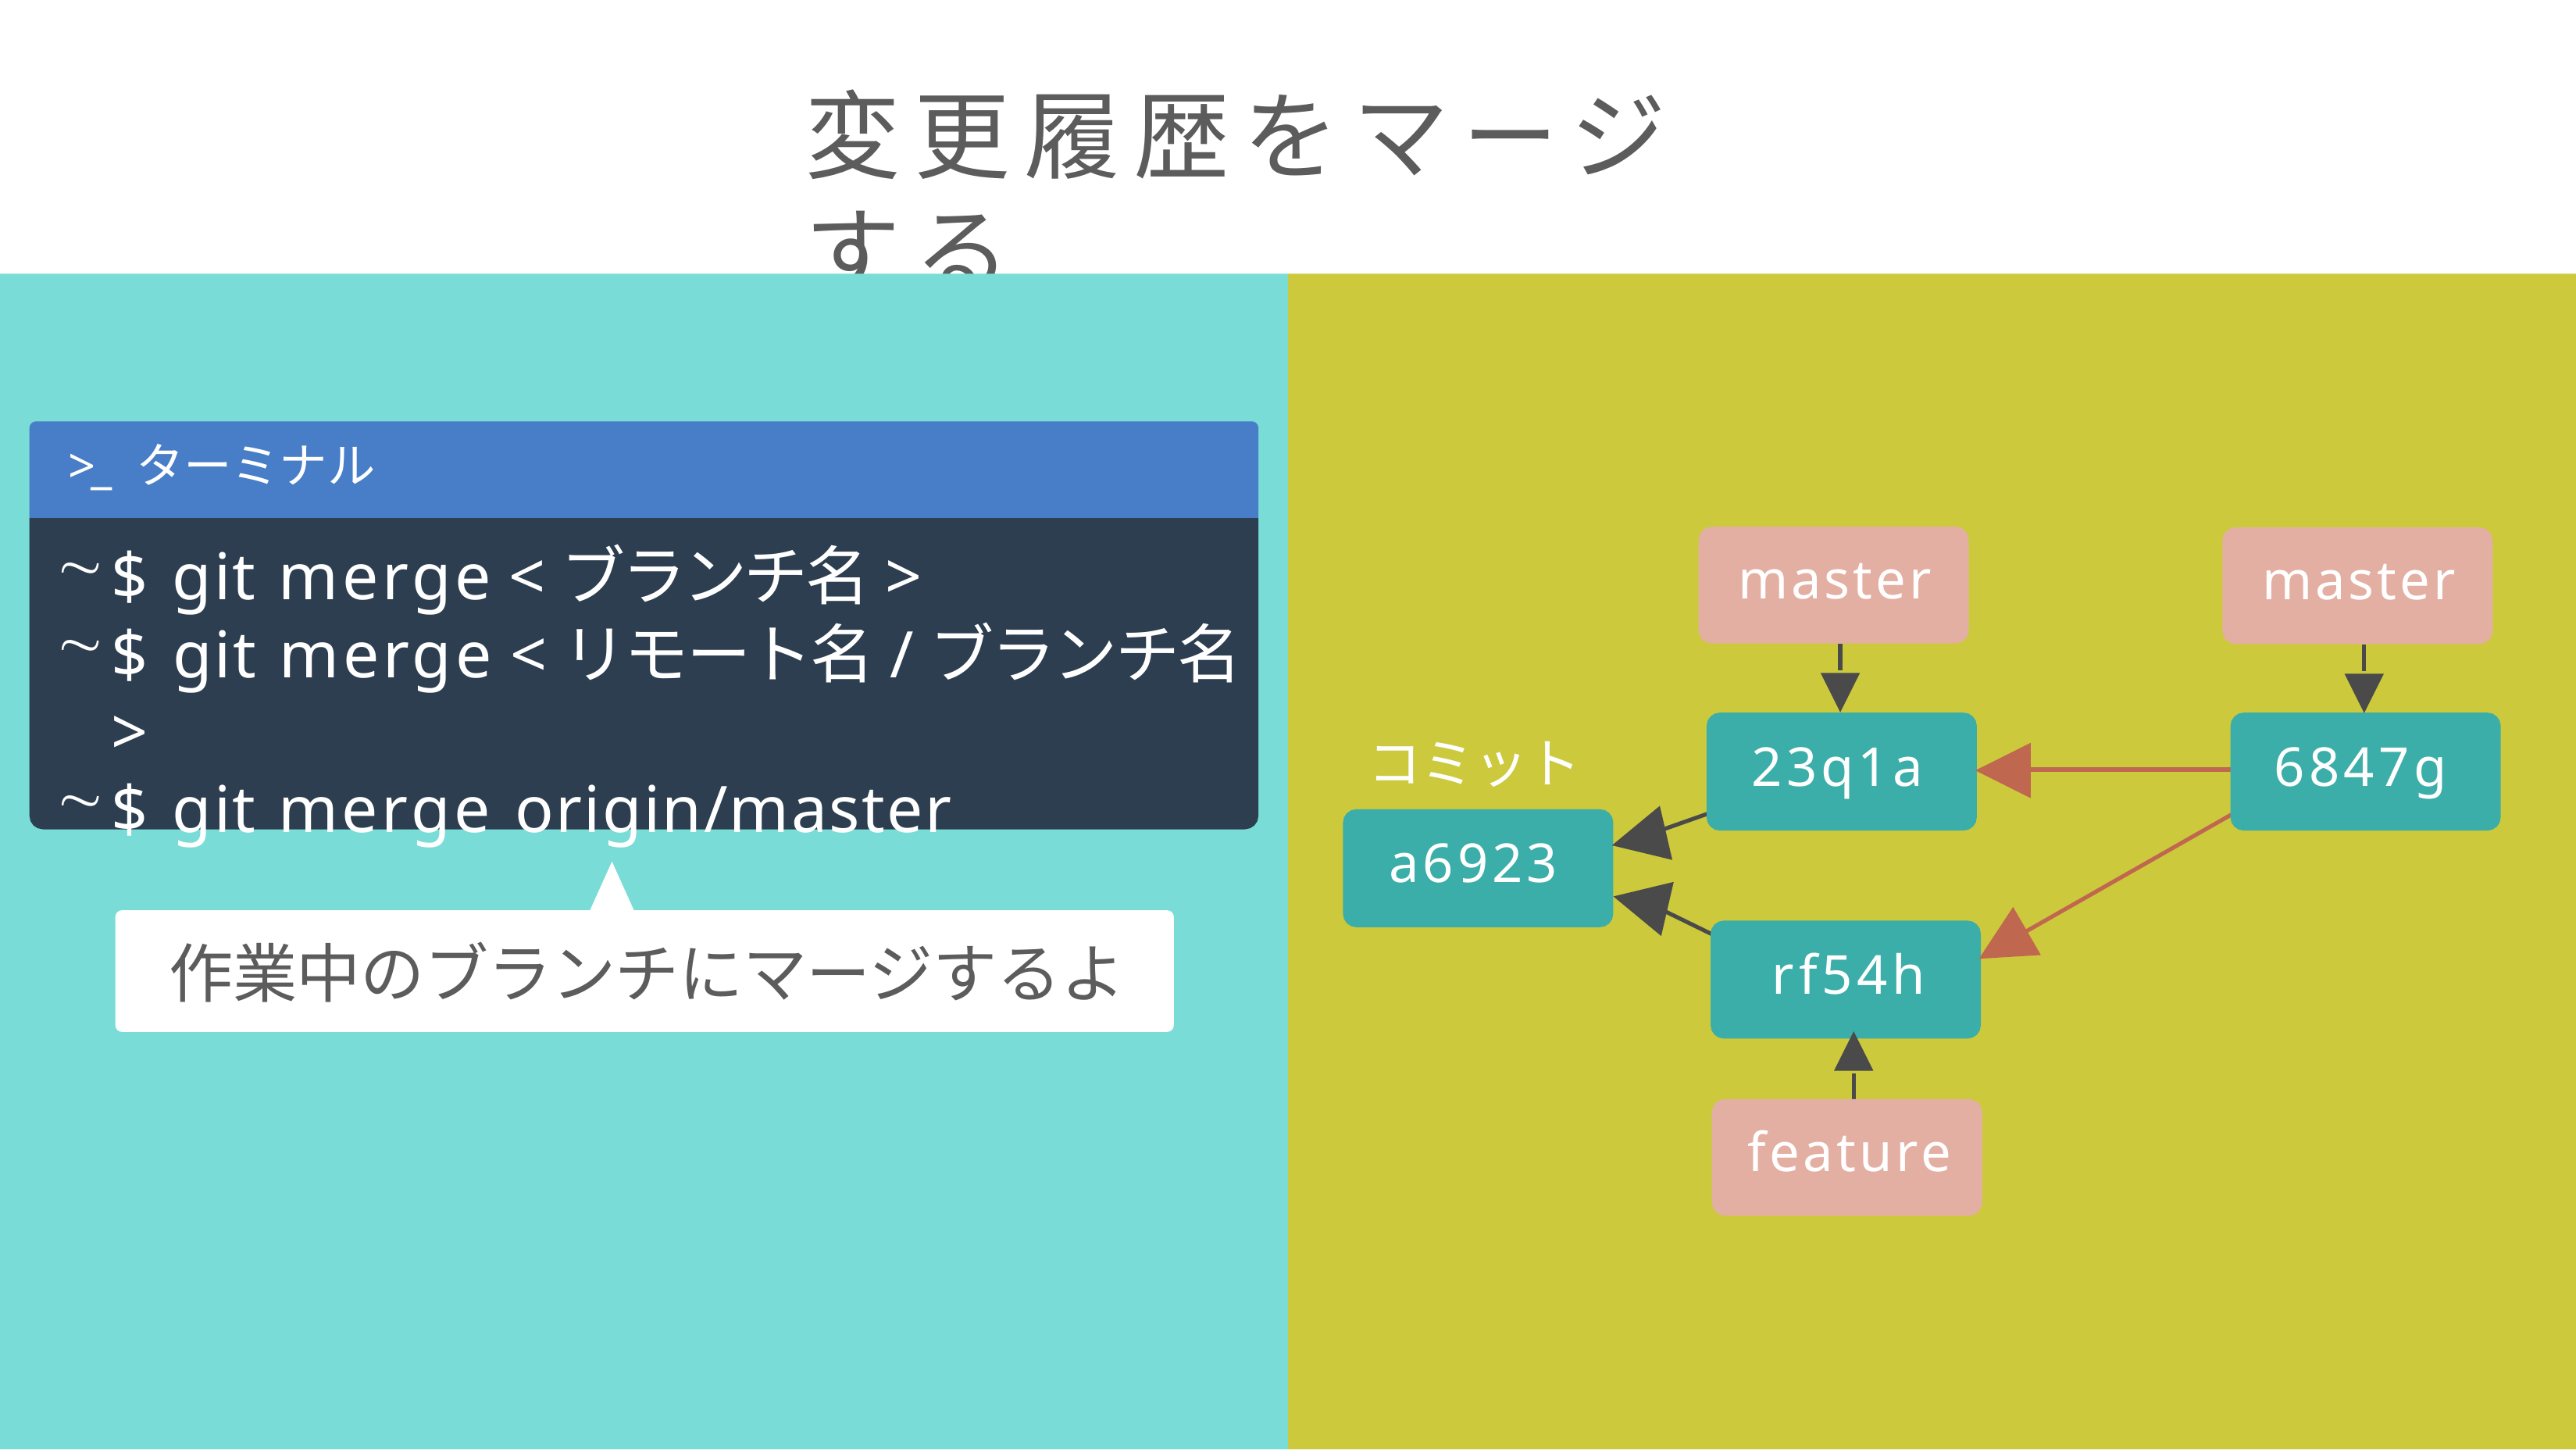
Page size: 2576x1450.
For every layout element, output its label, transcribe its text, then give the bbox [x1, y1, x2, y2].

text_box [29, 421, 1259, 830]
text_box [2222, 527, 2493, 713]
text_box コミット a6923 [1366, 693, 1585, 894]
text_box [1343, 809, 1614, 927]
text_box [1611, 712, 1971, 860]
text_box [1711, 1030, 1983, 1216]
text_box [1698, 526, 1969, 713]
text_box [0, 273, 1289, 1450]
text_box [1613, 881, 1982, 1039]
text_box [1291, 273, 2576, 1450]
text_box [1975, 712, 2502, 959]
title 変更履歴をマージする [803, 73, 1773, 318]
